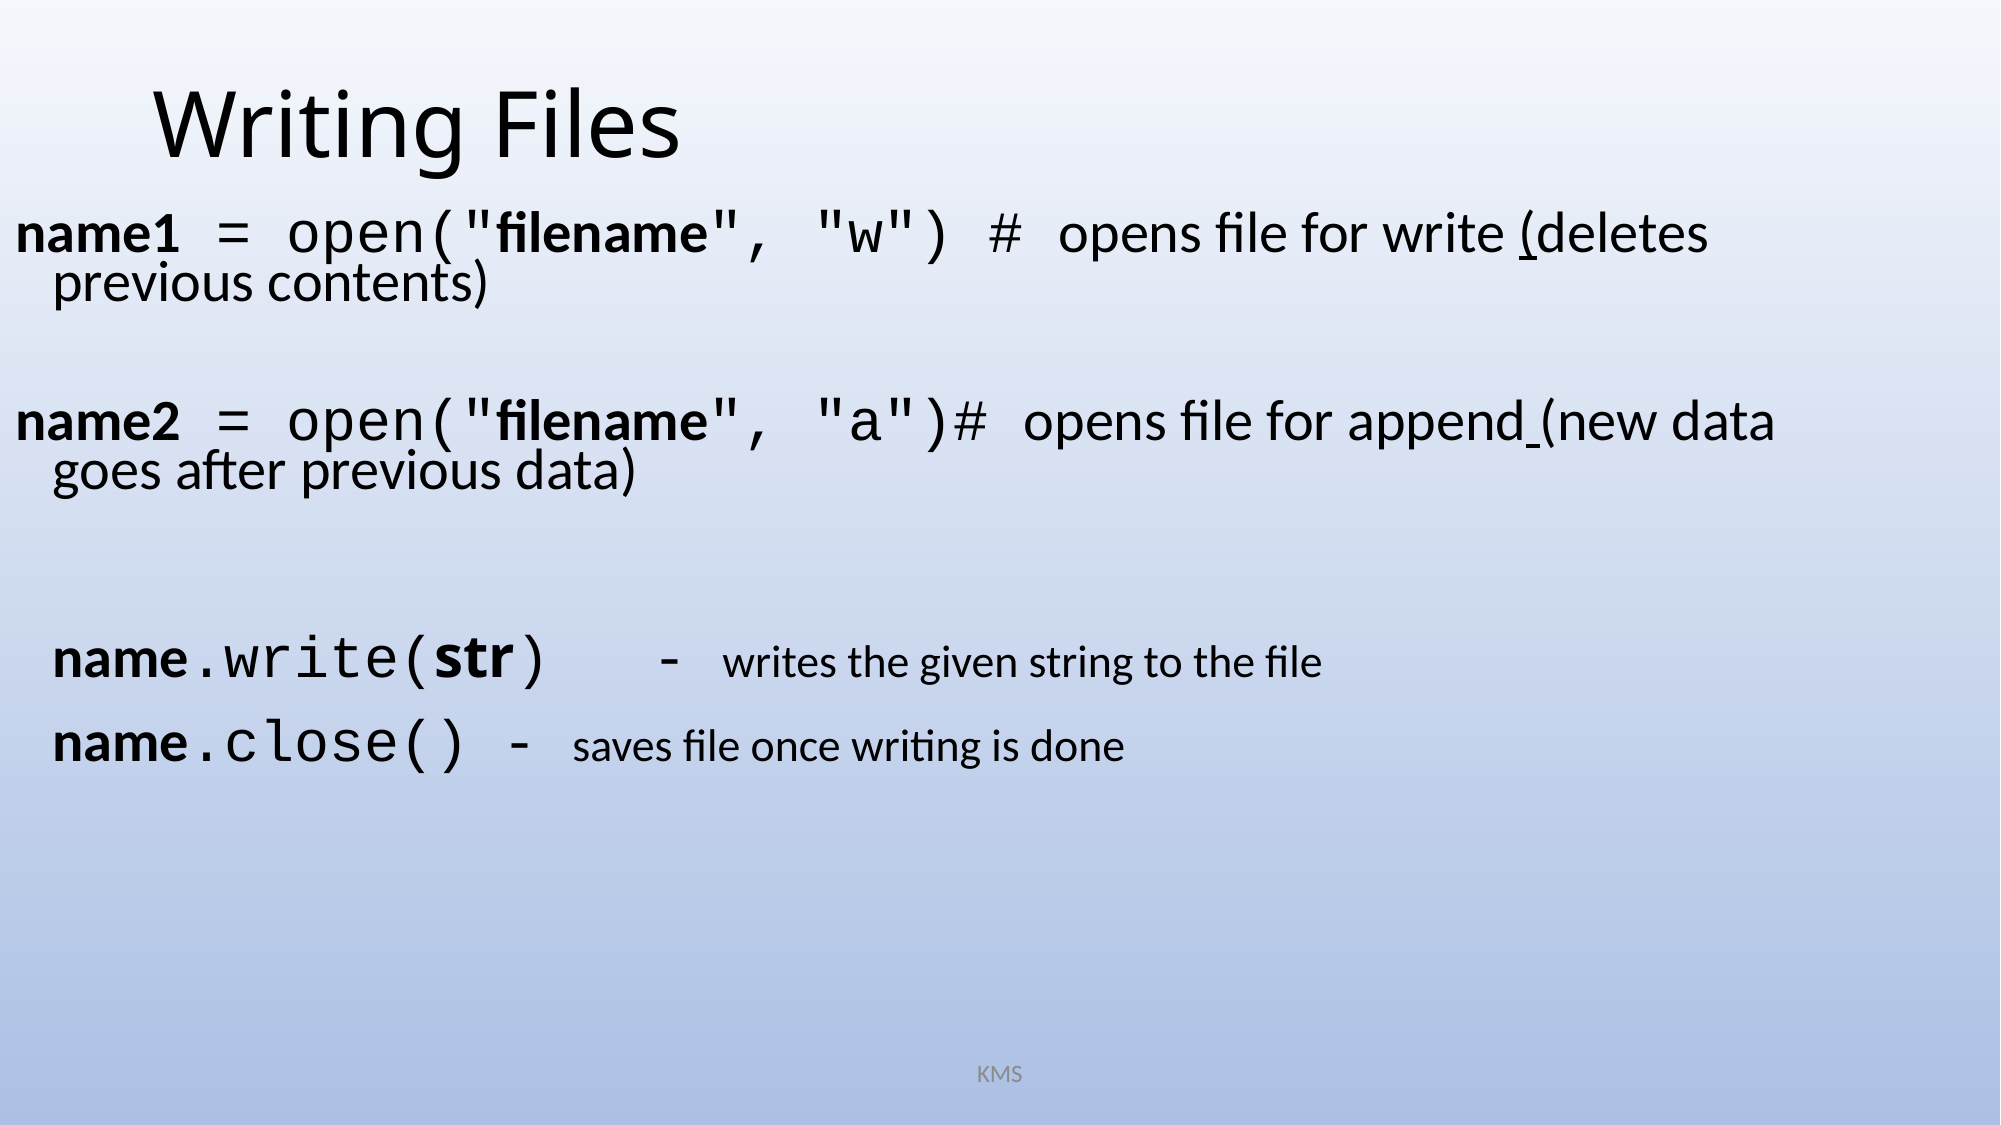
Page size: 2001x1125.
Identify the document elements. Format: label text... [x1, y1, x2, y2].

list name1 = open("filename", "w") # opens file for write (deletes previous contents) name2 = open("filename", "a")# opens file for append (new data goes after previous data) name.write(str) - writes the given string to the file name.close() - saves file once writing is done [0, 205, 1863, 1109]
title Writing Files [137, 59, 1863, 197]
footer KMS [662, 1042, 1338, 1103]
